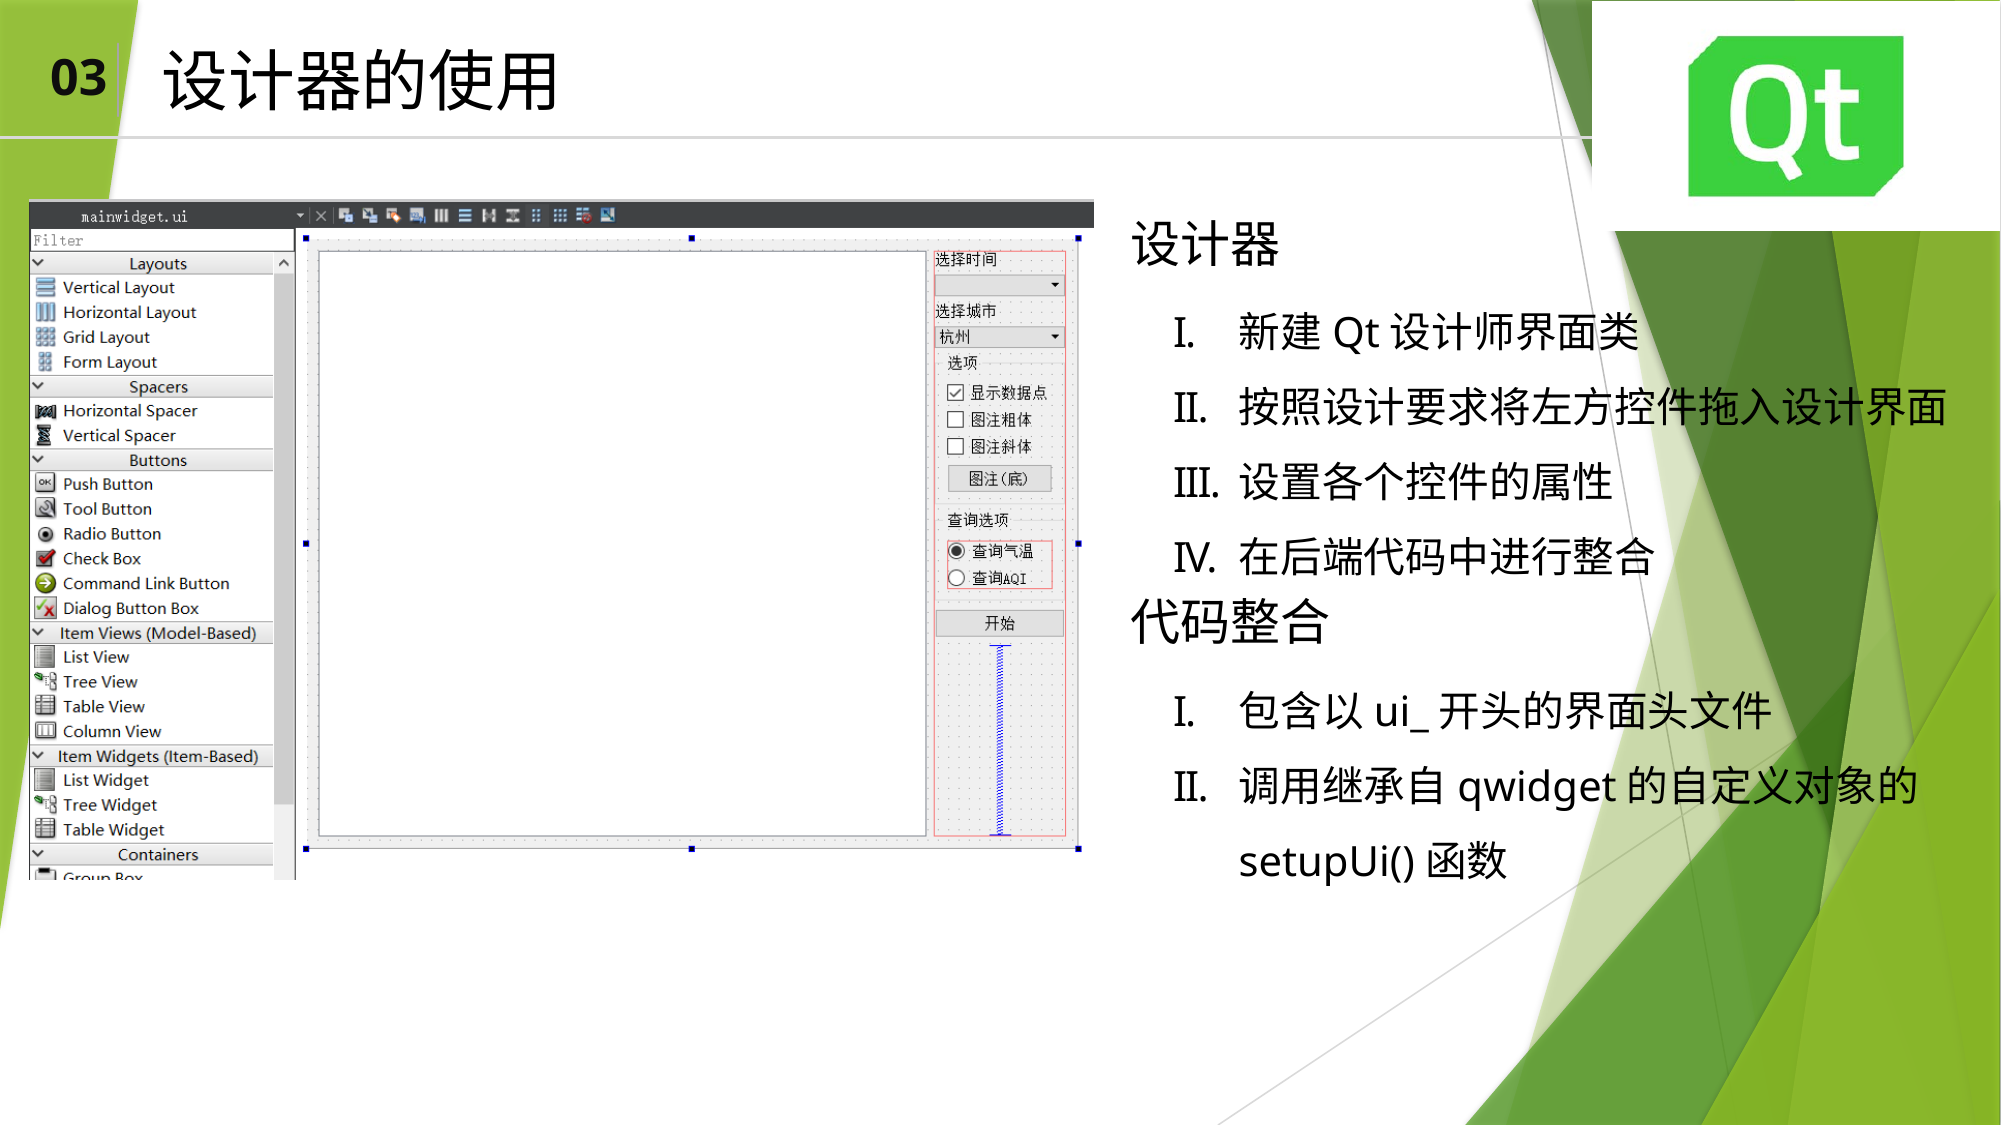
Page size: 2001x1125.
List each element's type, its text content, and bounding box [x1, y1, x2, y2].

text_box 设计器 [1115, 204, 1440, 280]
picture [1591, 1, 2000, 232]
text_box 新建Qt设计师界面类 按照设计要求将左方控件拖入设计界面 设置各个控件的属性 在后端代码中进行整合 [1158, 273, 2000, 589]
text_box 包含以ui_开头的界面头文件 调用继承自qwidget的自定义对象的setupUi()函数 [1158, 652, 2000, 892]
picture [28, 198, 1095, 880]
text_box 代码整合 [1115, 583, 1440, 658]
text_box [34, 37, 139, 117]
